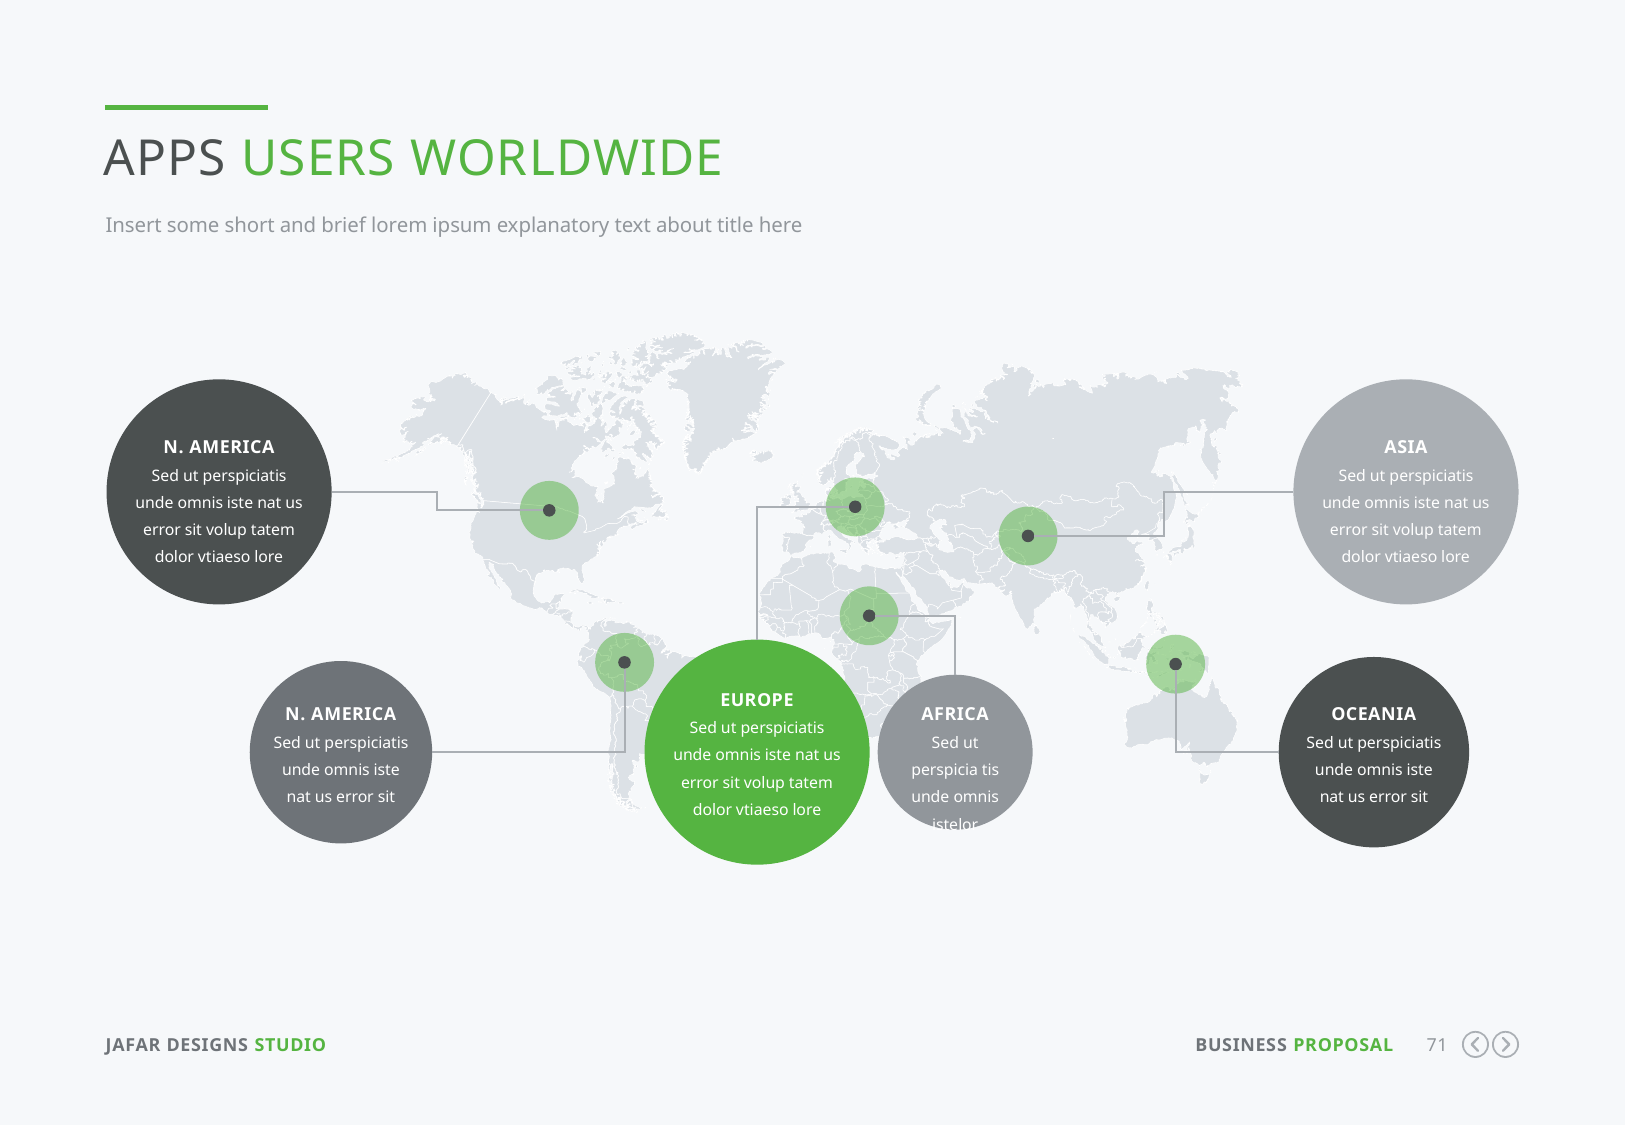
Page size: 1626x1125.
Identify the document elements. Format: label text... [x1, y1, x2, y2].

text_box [272, 702, 410, 807]
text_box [670, 687, 844, 820]
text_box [885, 605, 945, 686]
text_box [331, 491, 543, 511]
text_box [486, 614, 571, 807]
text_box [1175, 670, 1279, 753]
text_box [1319, 435, 1493, 567]
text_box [998, 506, 1058, 566]
text_box [1277, 655, 1471, 849]
text_box [661, 813, 853, 866]
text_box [1034, 491, 1294, 536]
text_box [1292, 378, 1520, 565]
text_box [105, 378, 333, 565]
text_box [1305, 702, 1443, 807]
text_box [825, 477, 885, 537]
text_box [133, 567, 305, 606]
list Apps Users Worldwide [103, 125, 1518, 187]
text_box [839, 586, 899, 646]
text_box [519, 480, 579, 540]
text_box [757, 506, 849, 640]
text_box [132, 435, 306, 567]
text_box [248, 659, 411, 845]
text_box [595, 632, 655, 692]
text_box [1320, 567, 1492, 606]
text_box [905, 813, 1005, 831]
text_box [886, 702, 1024, 807]
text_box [1146, 634, 1206, 694]
list Insert some short and brief lorem ipsum explanatory text about title here [105, 209, 1519, 241]
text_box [381, 332, 1244, 813]
